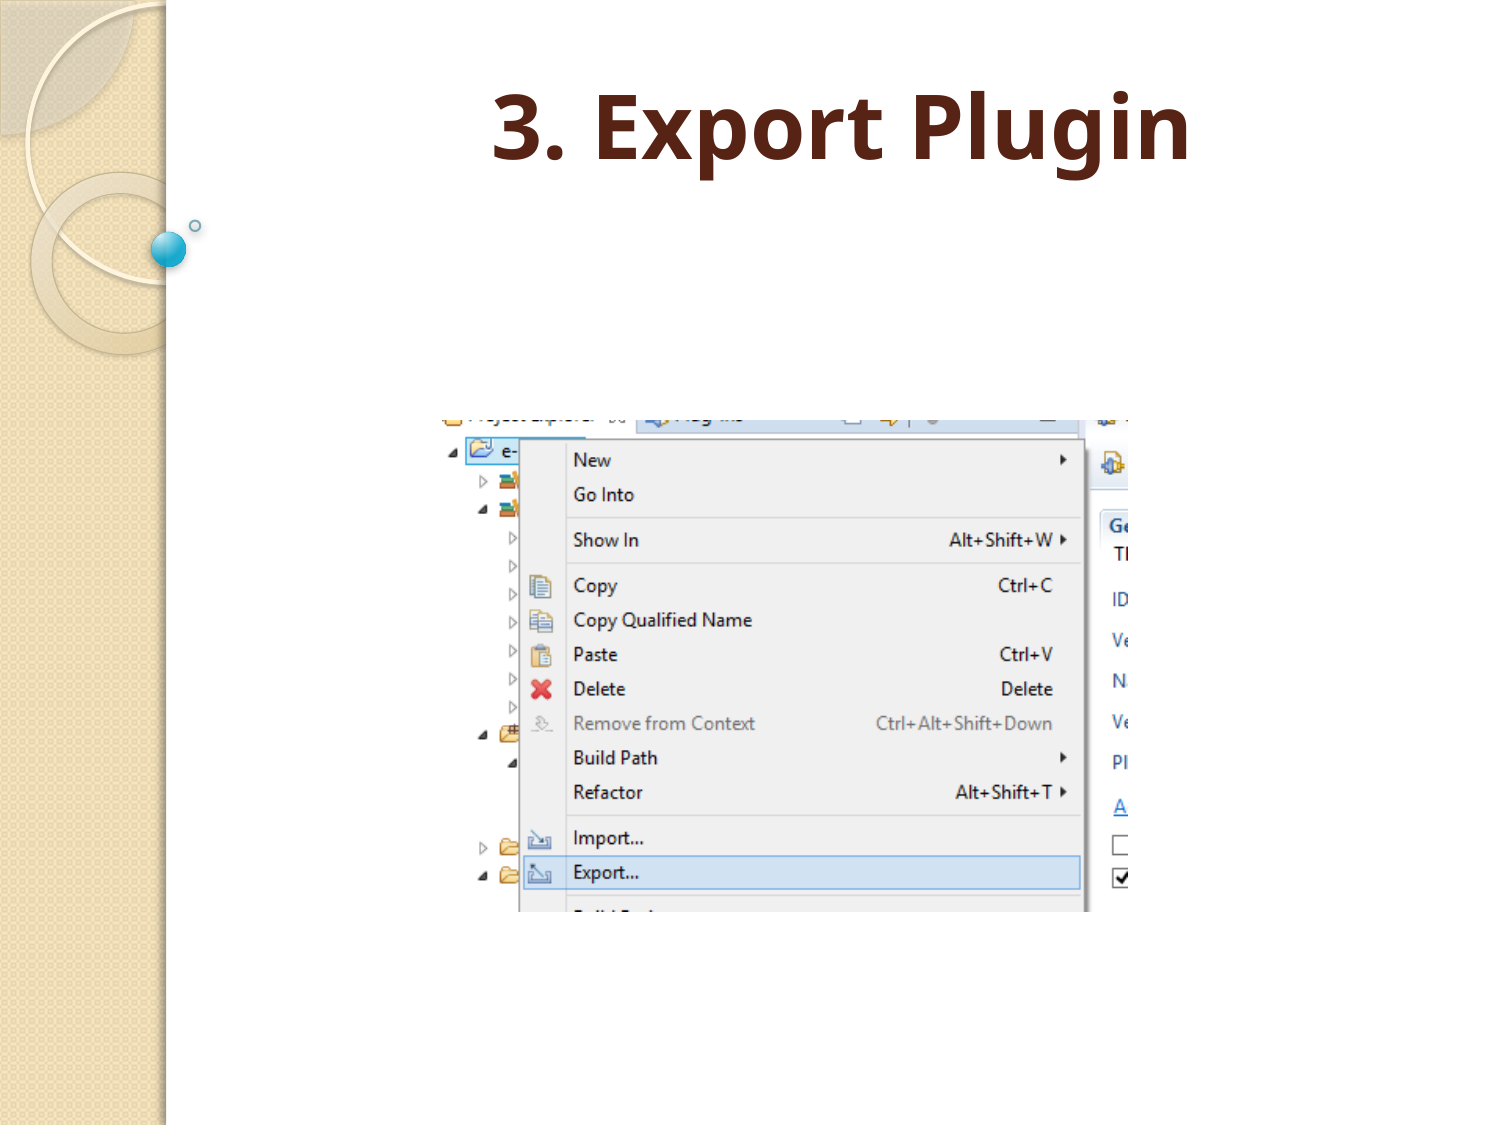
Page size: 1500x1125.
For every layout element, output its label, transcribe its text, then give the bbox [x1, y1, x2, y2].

title 3. Export Plugin [234, 59, 1450, 185]
picture [442, 420, 1128, 912]
